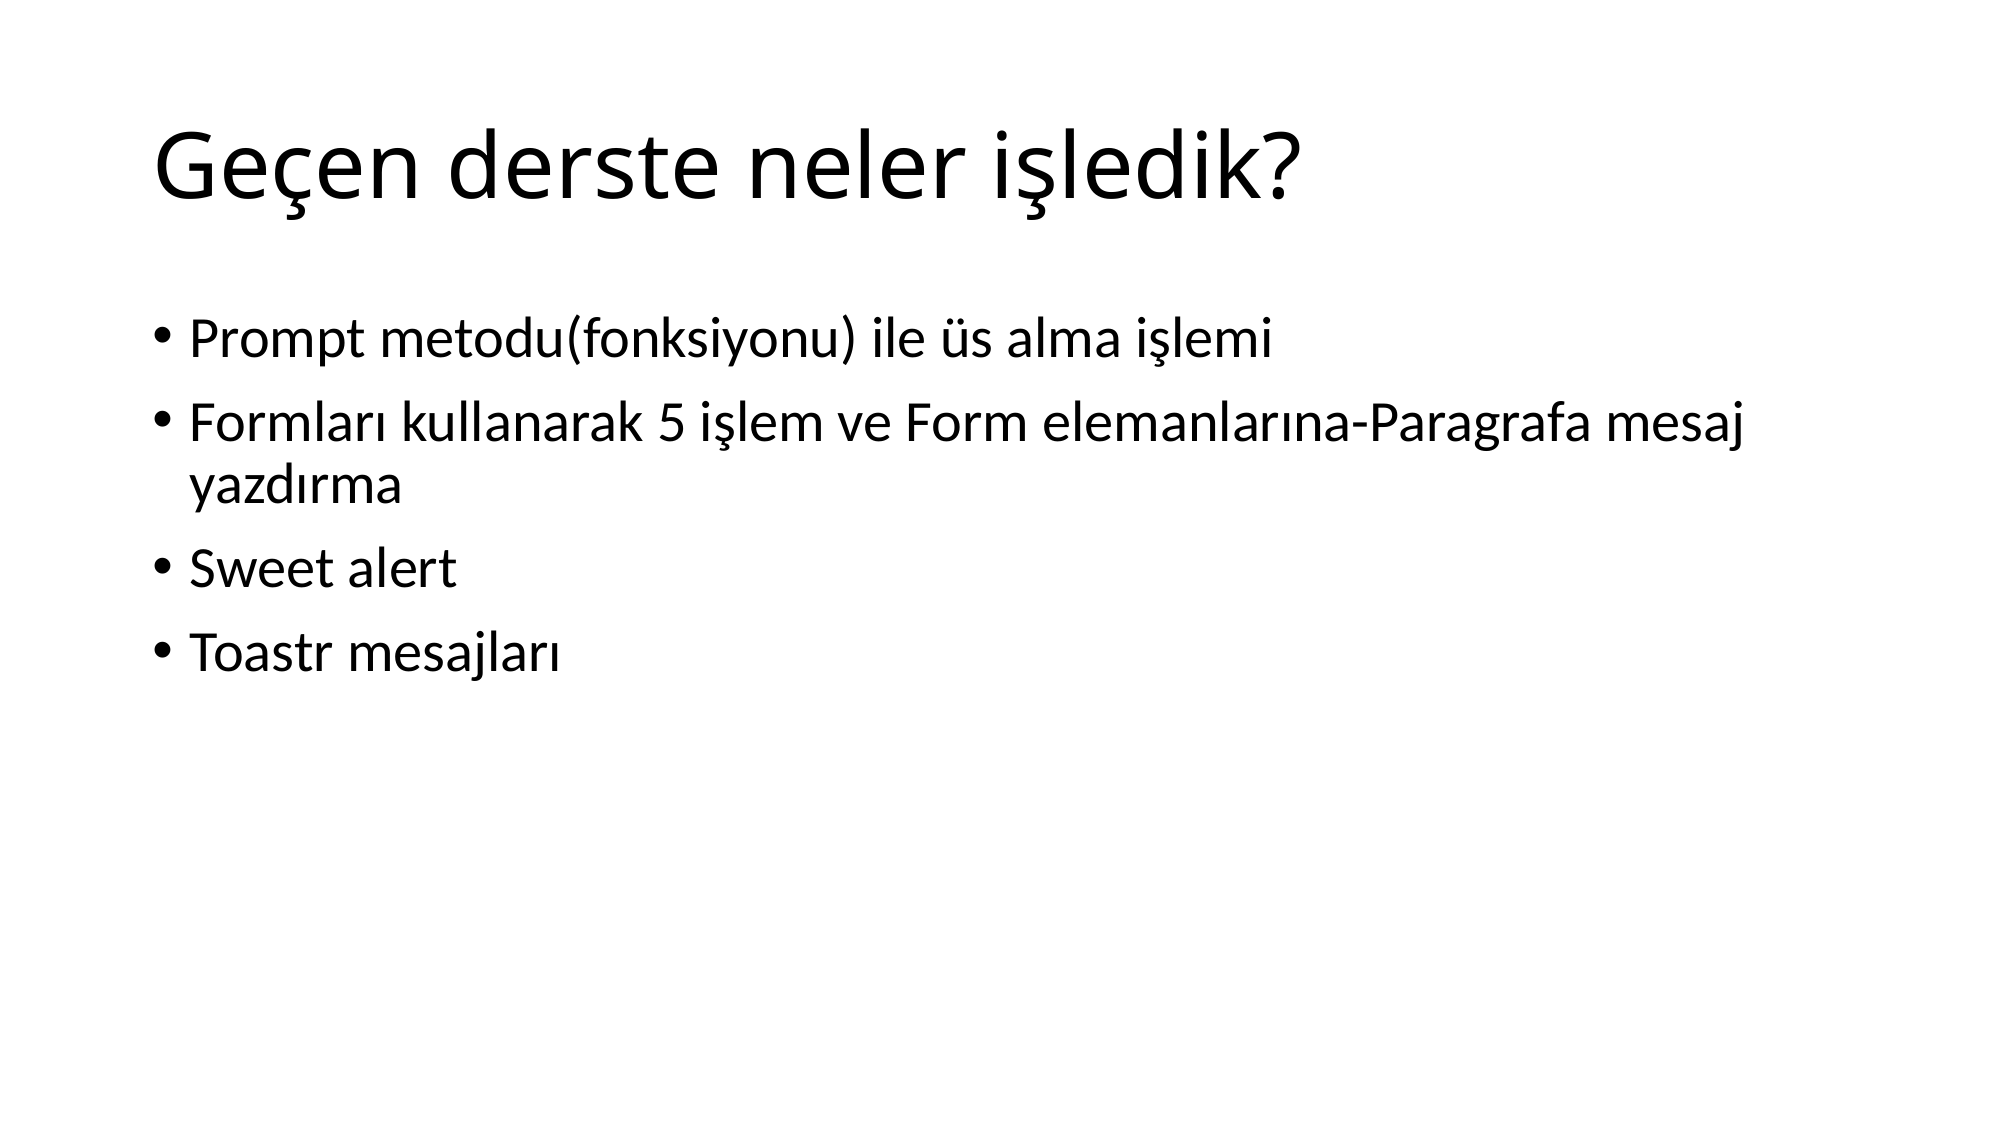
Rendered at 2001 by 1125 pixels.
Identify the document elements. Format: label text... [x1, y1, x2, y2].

list Prompt metodu(fonksiyonu) ile üs alma işlemi Formları kullanarak 5 işlem ve Form elemanlarına-Paragrafa mesaj yazdırma Sweet alert Toastr mesajları [137, 299, 1863, 1014]
title Geçen derste neler işledik? [137, 59, 1863, 278]
